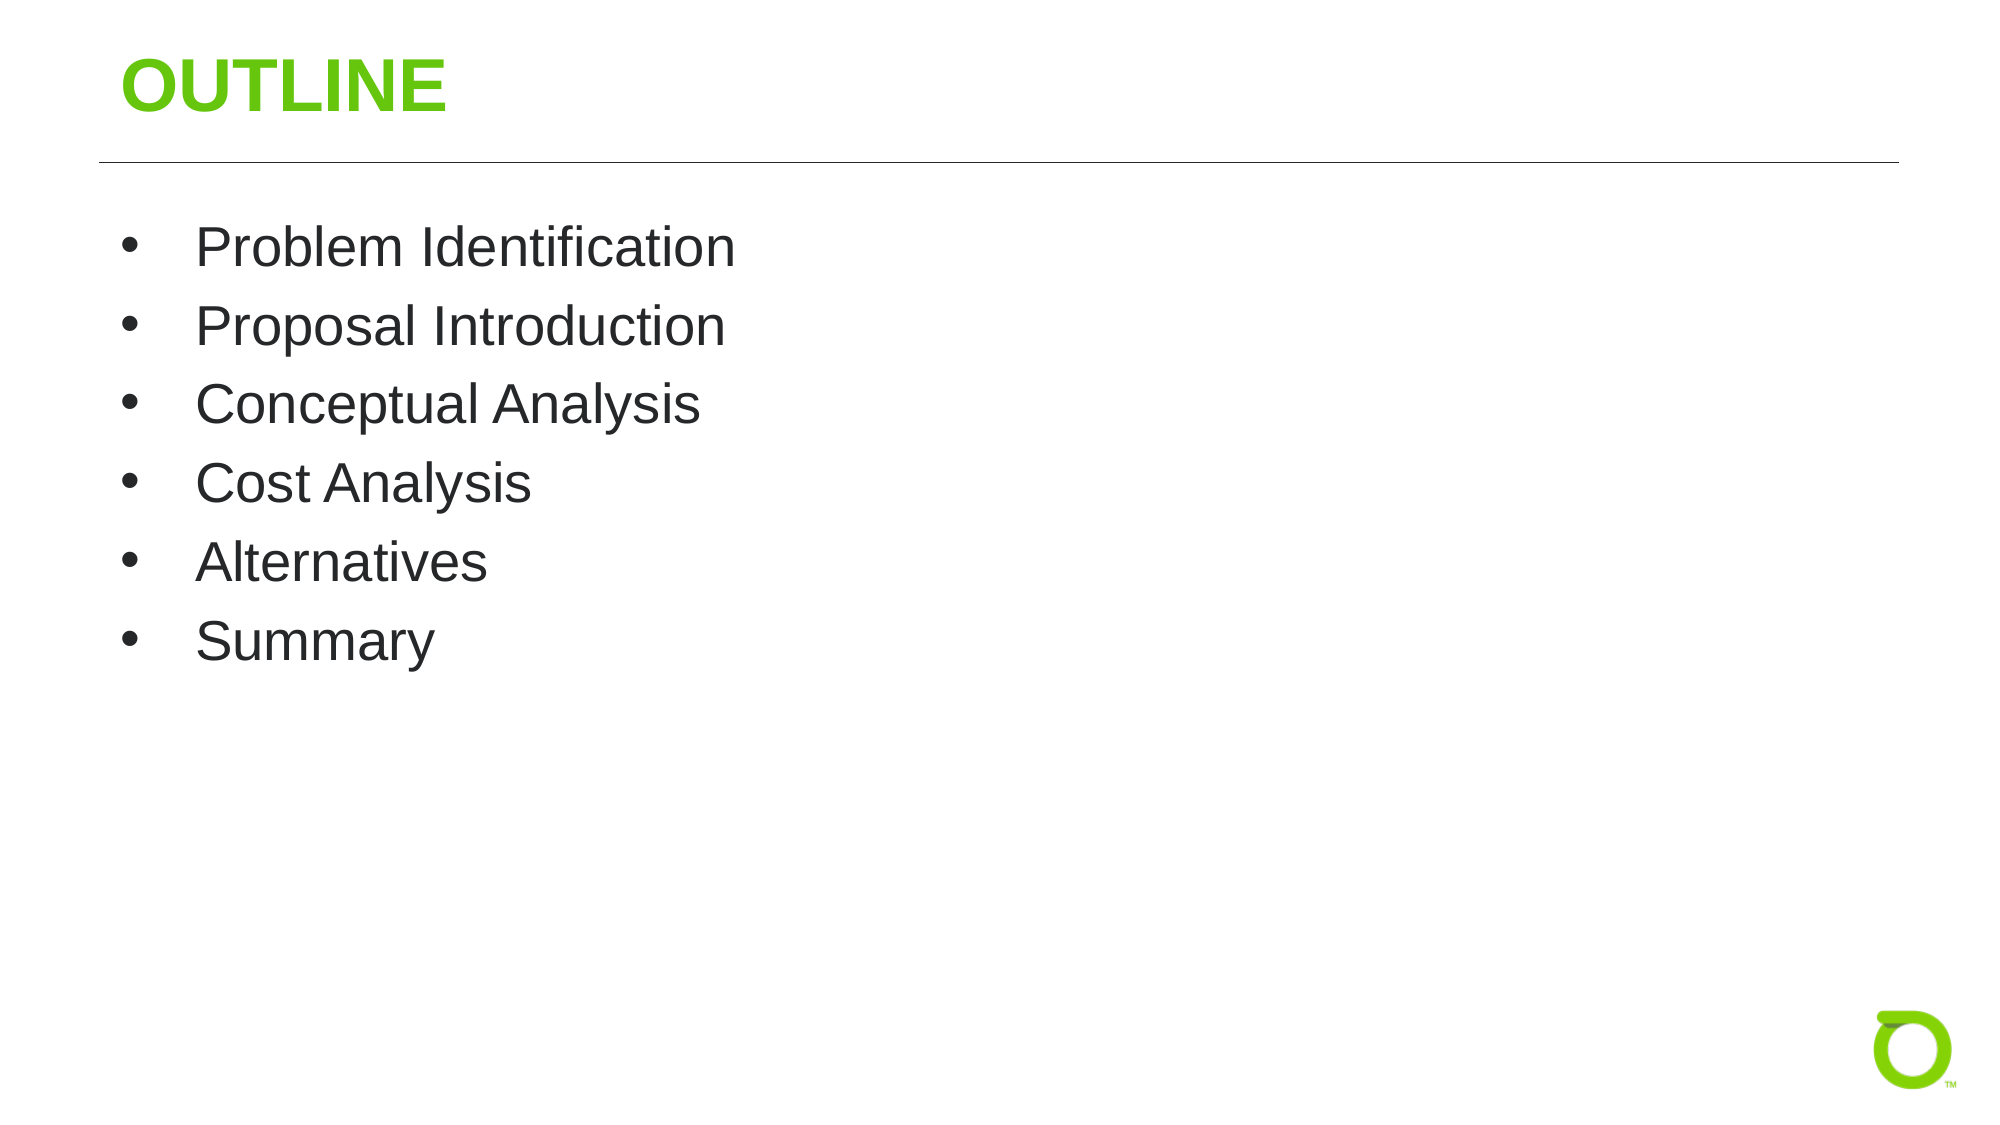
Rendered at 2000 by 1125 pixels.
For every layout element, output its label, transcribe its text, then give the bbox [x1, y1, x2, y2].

list Problem Identification Proposal Introduction Conceptual Analysis Cost Analysis Alternatives Summary [99, 200, 1900, 973]
title OUTLINE [99, 0, 1900, 163]
picture [1867, 1004, 1963, 1096]
